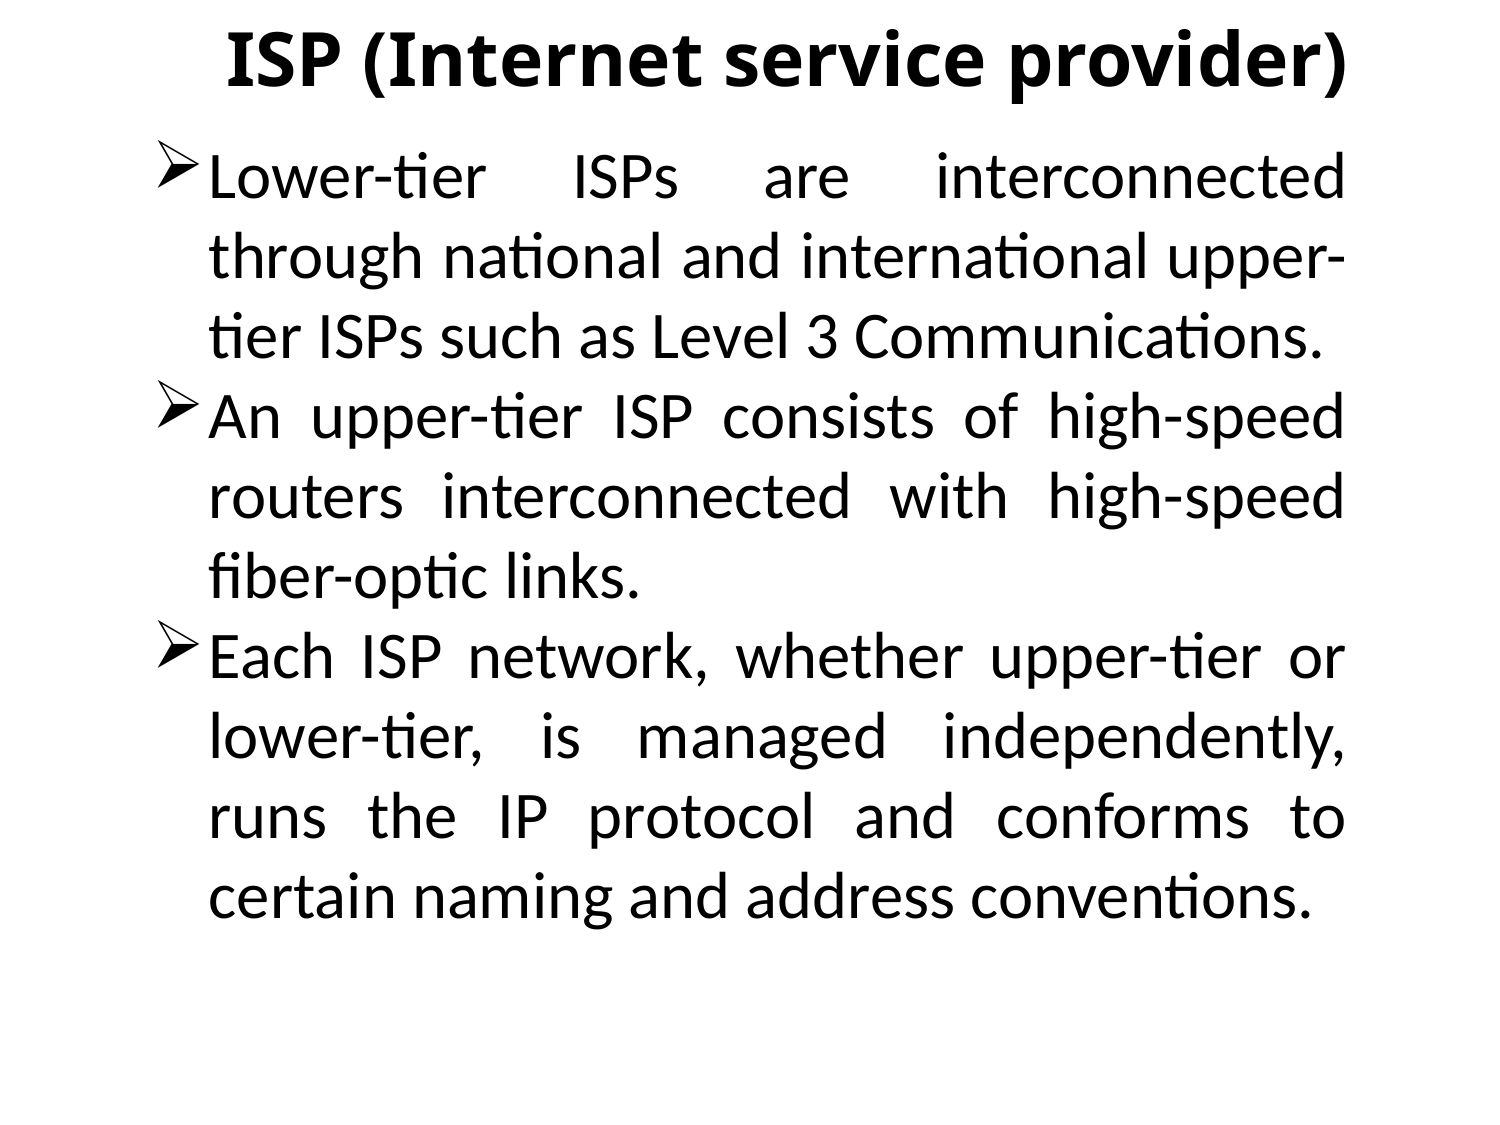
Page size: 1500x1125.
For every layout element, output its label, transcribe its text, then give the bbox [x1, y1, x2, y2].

text_box Lower-tier ISPs are interconnected through national and international upper-tier ISPs such as Level 3 Communications. An upper-tier ISP consists of high-speed routers interconnected with high-speed fiber-optic links. Each ISP network, whether upper-tier or lower-tier, is managed independently, runs the IP protocol and conforms to certain naming and address conventions. [137, 124, 1363, 940]
title ISP (Internet service provider) [150, 0, 1425, 113]
